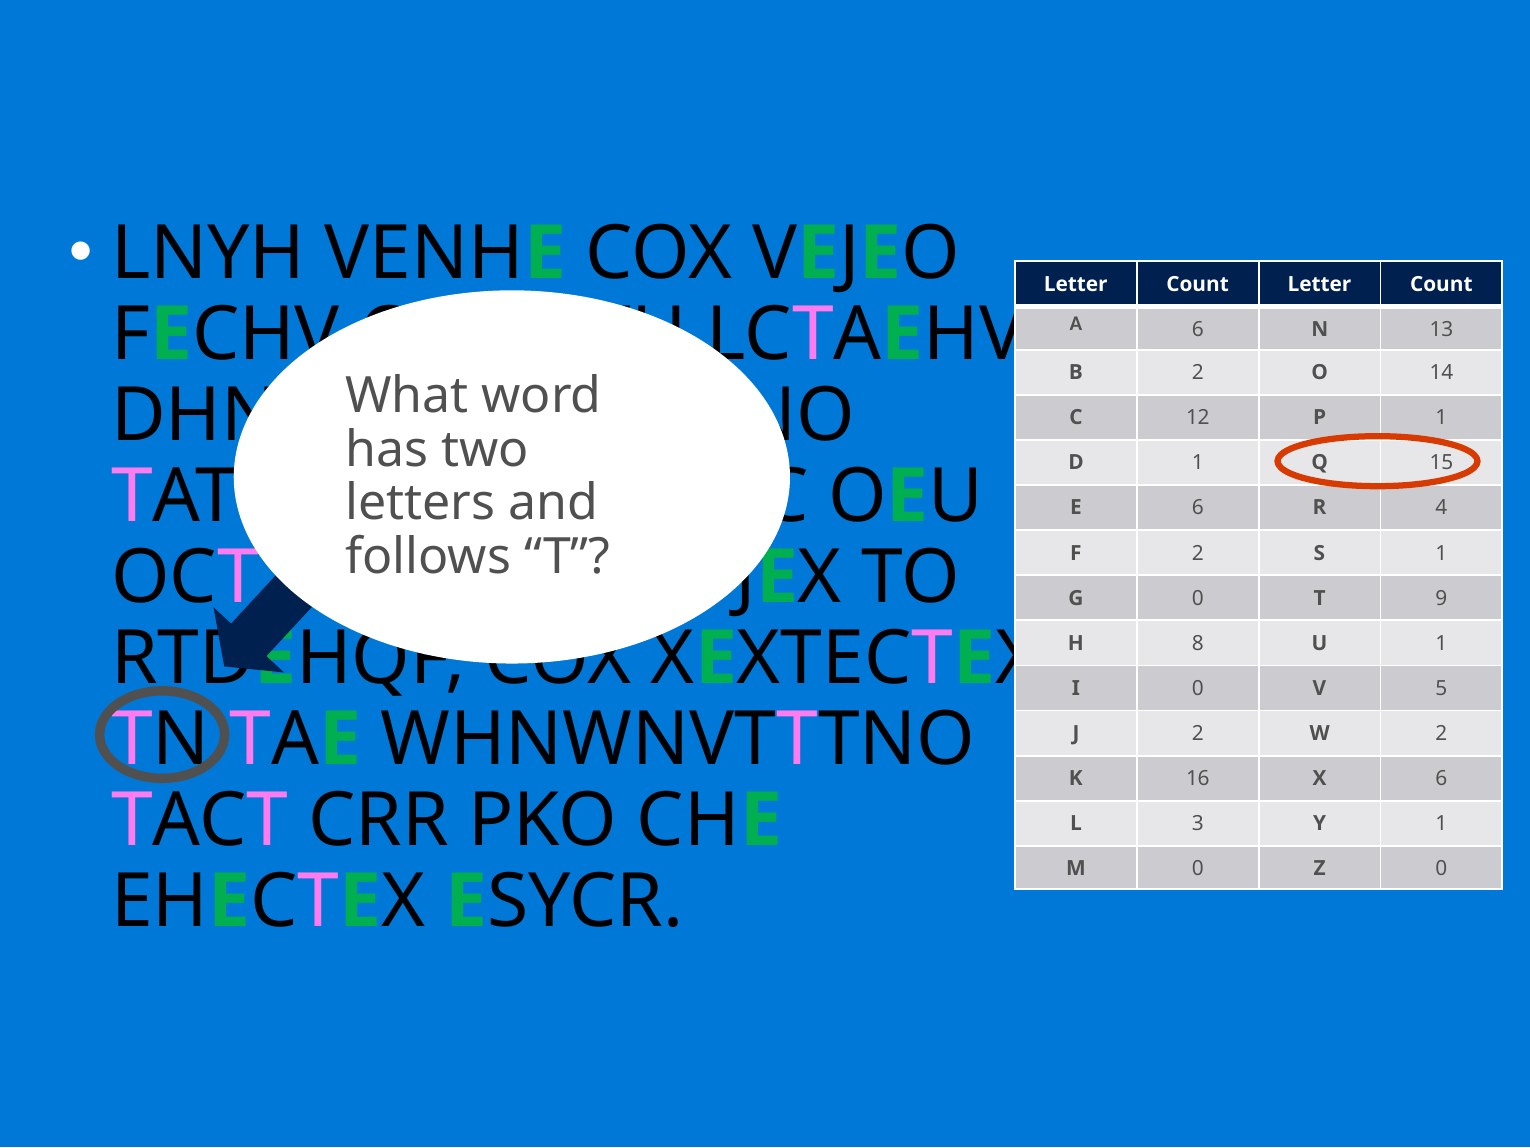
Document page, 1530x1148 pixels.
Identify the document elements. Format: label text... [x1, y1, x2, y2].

table_cell A [1016, 309, 1136, 349]
table_cell P [1260, 396, 1380, 439]
text_box [98, 690, 226, 780]
table_header Count [1138, 262, 1258, 304]
table_cell 5 [1381, 666, 1501, 710]
table_cell 1 [1138, 441, 1258, 484]
table_cell G [1016, 576, 1136, 619]
table_cell V [1260, 666, 1380, 710]
table_cell K [1016, 757, 1136, 800]
table_cell 6 [1138, 309, 1258, 349]
table_cell J [1016, 711, 1136, 755]
table_cell M [1016, 847, 1136, 888]
table_cell W [1260, 711, 1380, 755]
list LNYH VENHE COX VEJEO FECHV CBN NYH LCTAEHV DHNYBAT LNHTA NO TATV ENOTTOEOT C OEU OCTTNO, ENOEETJEX TO RTDEHQF, COX XEXTECTEX TN TAE WHNWNVTTTNO TACT CRR PKO CHE EHECTEX ESYCR. [45, 198, 1065, 966]
table_cell 15 [1432, 441, 1501, 484]
table_cell T [1260, 576, 1380, 619]
table_cell 1 [1381, 621, 1501, 665]
table_cell U [1260, 621, 1380, 665]
table_cell 12 [1138, 396, 1258, 439]
table_cell 1 [1381, 531, 1501, 574]
table_header Letter [1260, 262, 1380, 304]
table_cell 4 [1381, 486, 1501, 529]
table_cell O [1260, 351, 1380, 394]
table_cell 0 [1381, 847, 1501, 888]
table_cell 0 [1138, 666, 1258, 710]
table_cell 6 [1138, 486, 1258, 529]
table_cell S [1260, 531, 1380, 574]
table_cell 2 [1138, 531, 1258, 574]
table_cell Q [1260, 441, 1323, 484]
table_cell H [1016, 621, 1136, 665]
table_cell 3 [1138, 802, 1258, 845]
table_header Count [1381, 262, 1501, 304]
table_header Letter [1016, 262, 1136, 304]
table_cell 0 [1138, 847, 1258, 888]
table_cell 6 [1381, 757, 1501, 800]
table_cell L [1016, 802, 1136, 845]
text_box What word has two letters and follows “T”? [233, 290, 790, 664]
table_cell 2 [1138, 351, 1258, 394]
table_cell R [1260, 486, 1380, 529]
table_cell X [1260, 757, 1380, 800]
table_cell Z [1260, 847, 1380, 888]
table_cell F [1016, 531, 1136, 574]
table_cell 1 [1381, 802, 1501, 845]
table_cell 2 [1138, 711, 1258, 755]
table_cell 13 [1381, 309, 1501, 349]
table_cell I [1016, 666, 1136, 710]
table_cell D [1016, 441, 1136, 484]
table_cell 2 [1381, 711, 1501, 755]
table_cell 0 [1138, 576, 1258, 619]
table_cell 14 [1381, 351, 1501, 394]
text_box [212, 575, 312, 674]
table_cell 16 [1138, 757, 1258, 800]
table_cell Y [1260, 802, 1380, 845]
text_box [1276, 435, 1479, 487]
table_cell C [1016, 396, 1136, 439]
table_cell B [1016, 351, 1136, 394]
table_cell E [1016, 486, 1136, 529]
table_cell 9 [1381, 576, 1501, 619]
table_cell N [1260, 309, 1380, 349]
table_cell 1 [1381, 396, 1501, 439]
table_cell 8 [1138, 621, 1258, 665]
